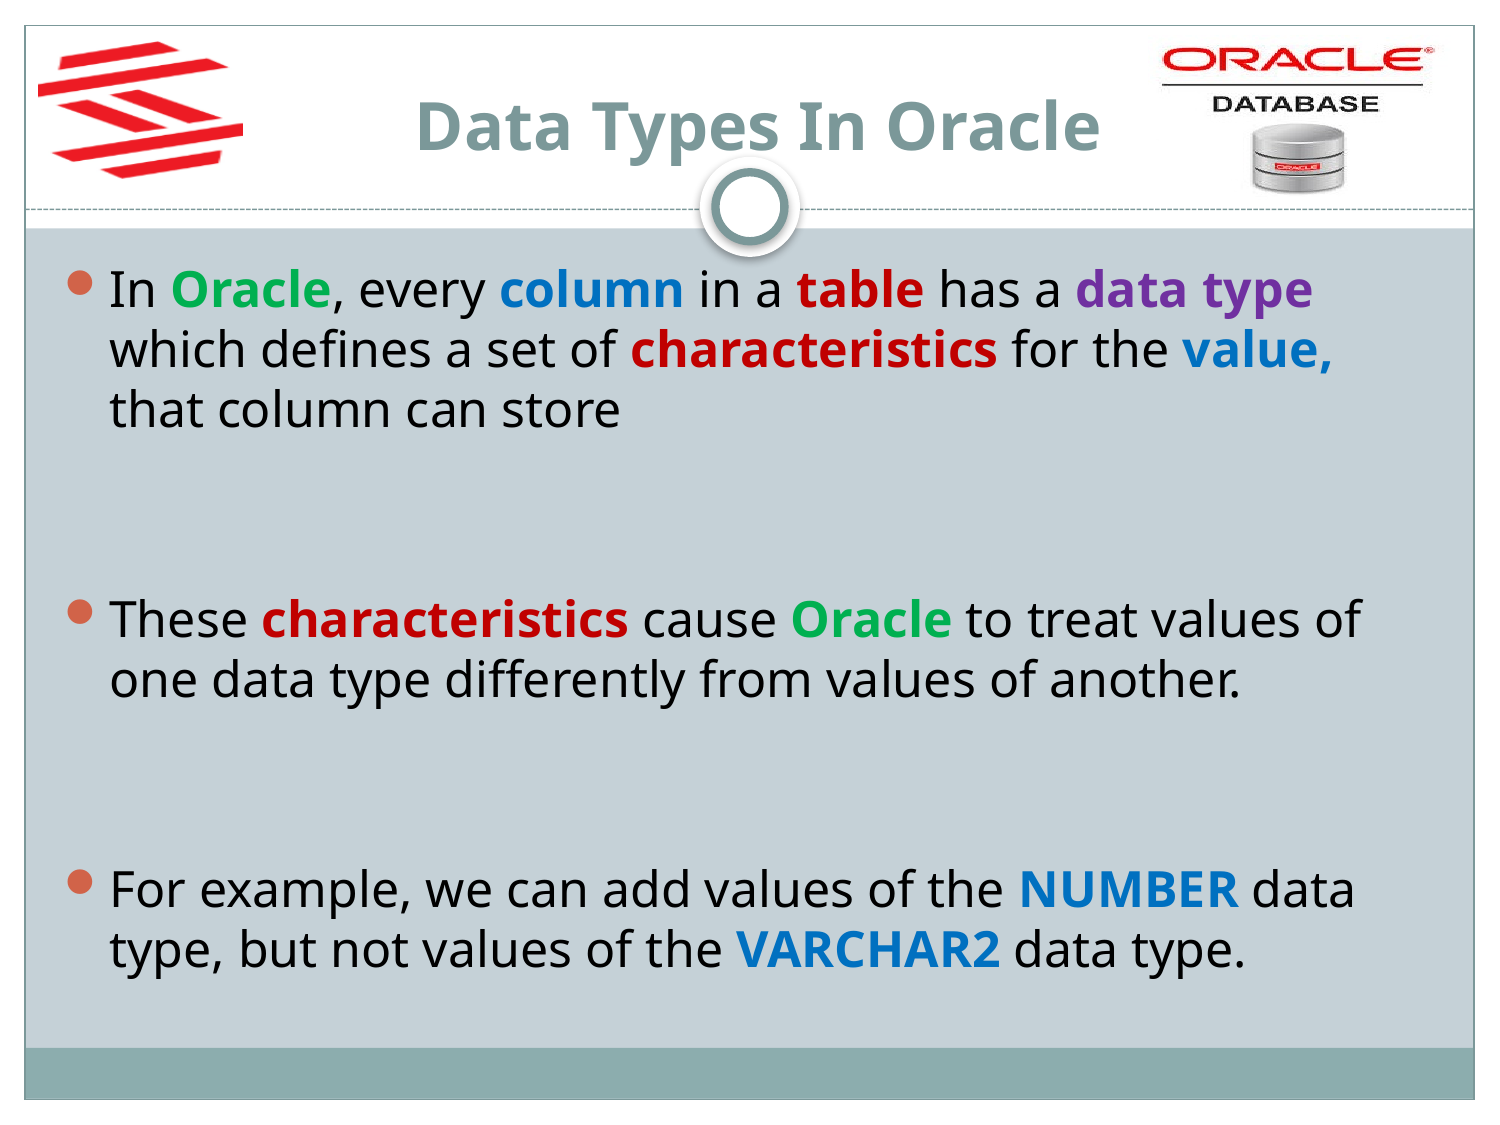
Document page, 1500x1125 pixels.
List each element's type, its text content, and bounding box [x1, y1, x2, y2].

title Data Types In Oracle [248, 46, 1141, 172]
list In Oracle, every column in a table has a data type which defines a set of characteristics for the value, that column can store These characteristics cause Oracle to treat values of one data type differently from values of another. For example, we can add values of the NUMBER data type, but not values of the VARCHAR2 data type. [49, 250, 1445, 1047]
picture [1148, 34, 1453, 200]
picture [37, 40, 243, 185]
